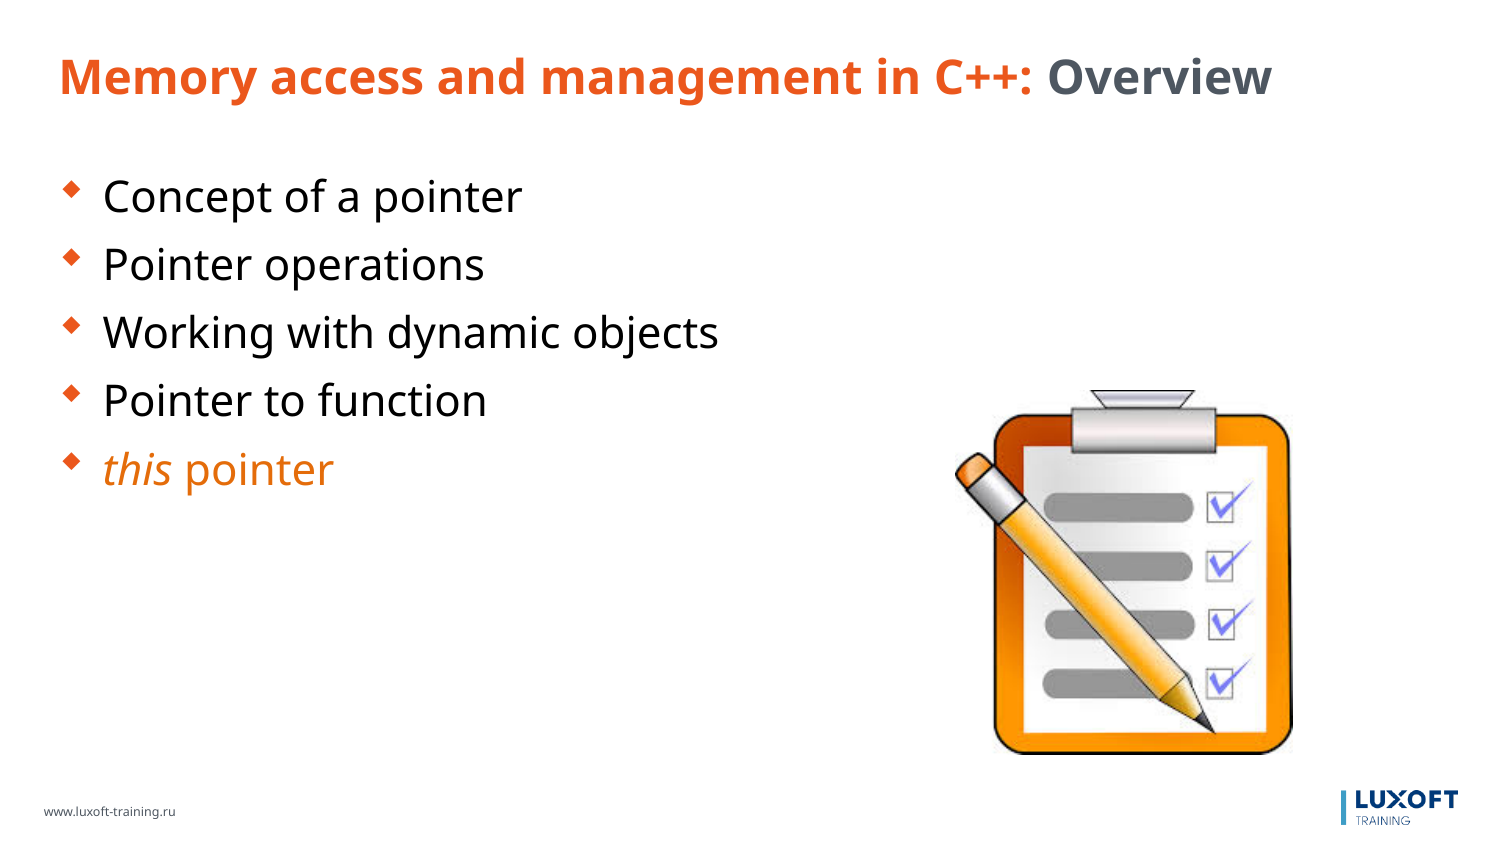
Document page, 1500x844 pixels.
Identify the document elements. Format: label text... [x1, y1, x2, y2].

text_box Memory access and management in C++: Overview [47, 45, 1457, 107]
picture [1341, 790, 1458, 825]
text_box Concept of a pointer Pointer operations Working with dynamic objects Pointer to function this pointer [47, 147, 1457, 763]
picture [955, 390, 1293, 755]
